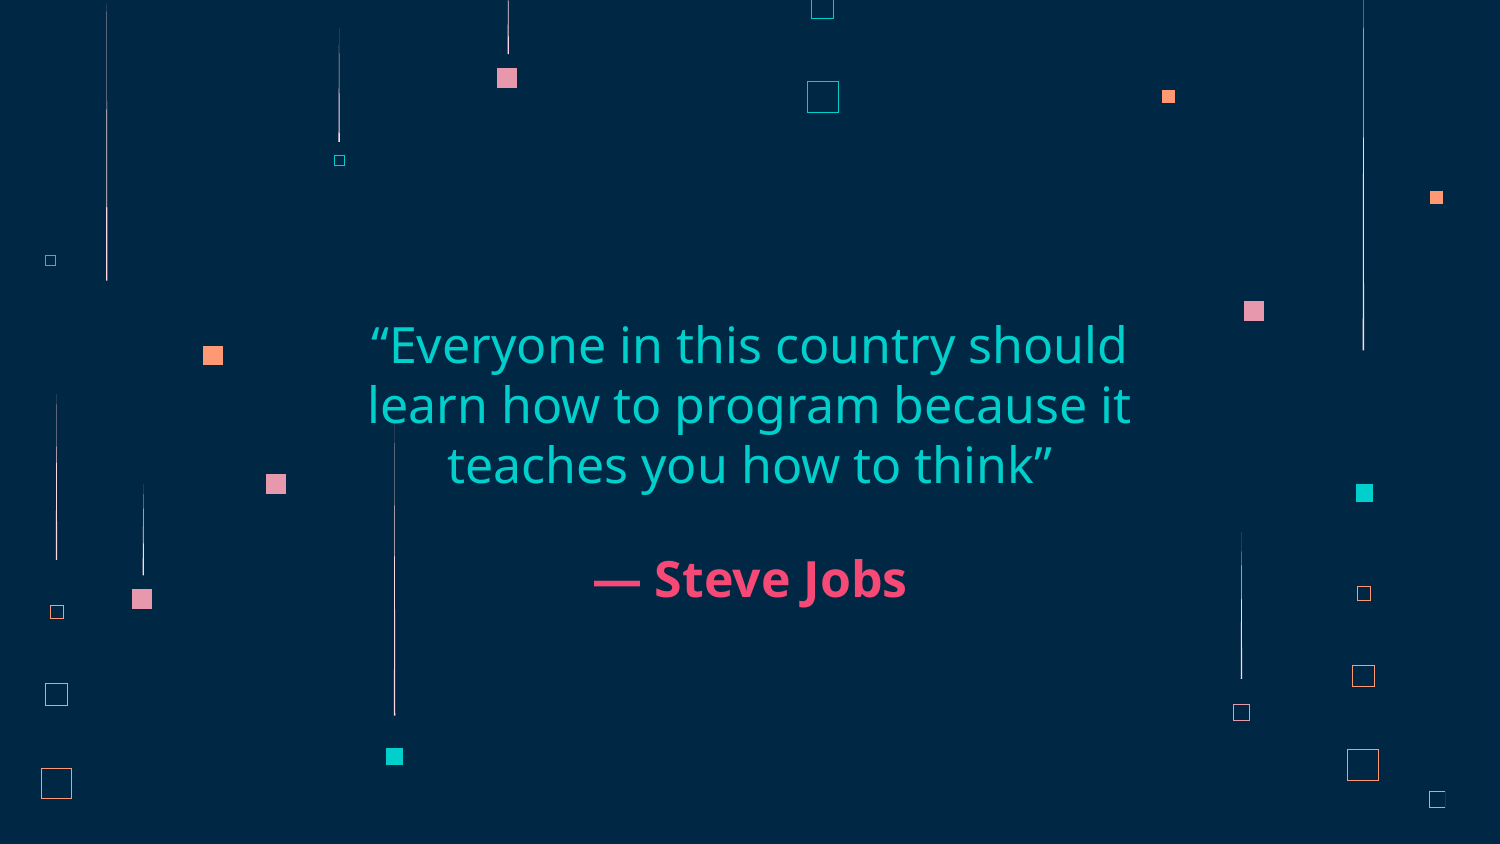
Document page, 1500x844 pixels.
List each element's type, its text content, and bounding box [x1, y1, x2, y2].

title — Steve Jobs [499, 532, 1001, 623]
subtitle “Everyone in this country should learn how to program because it teaches you how to think” [351, 229, 1149, 509]
